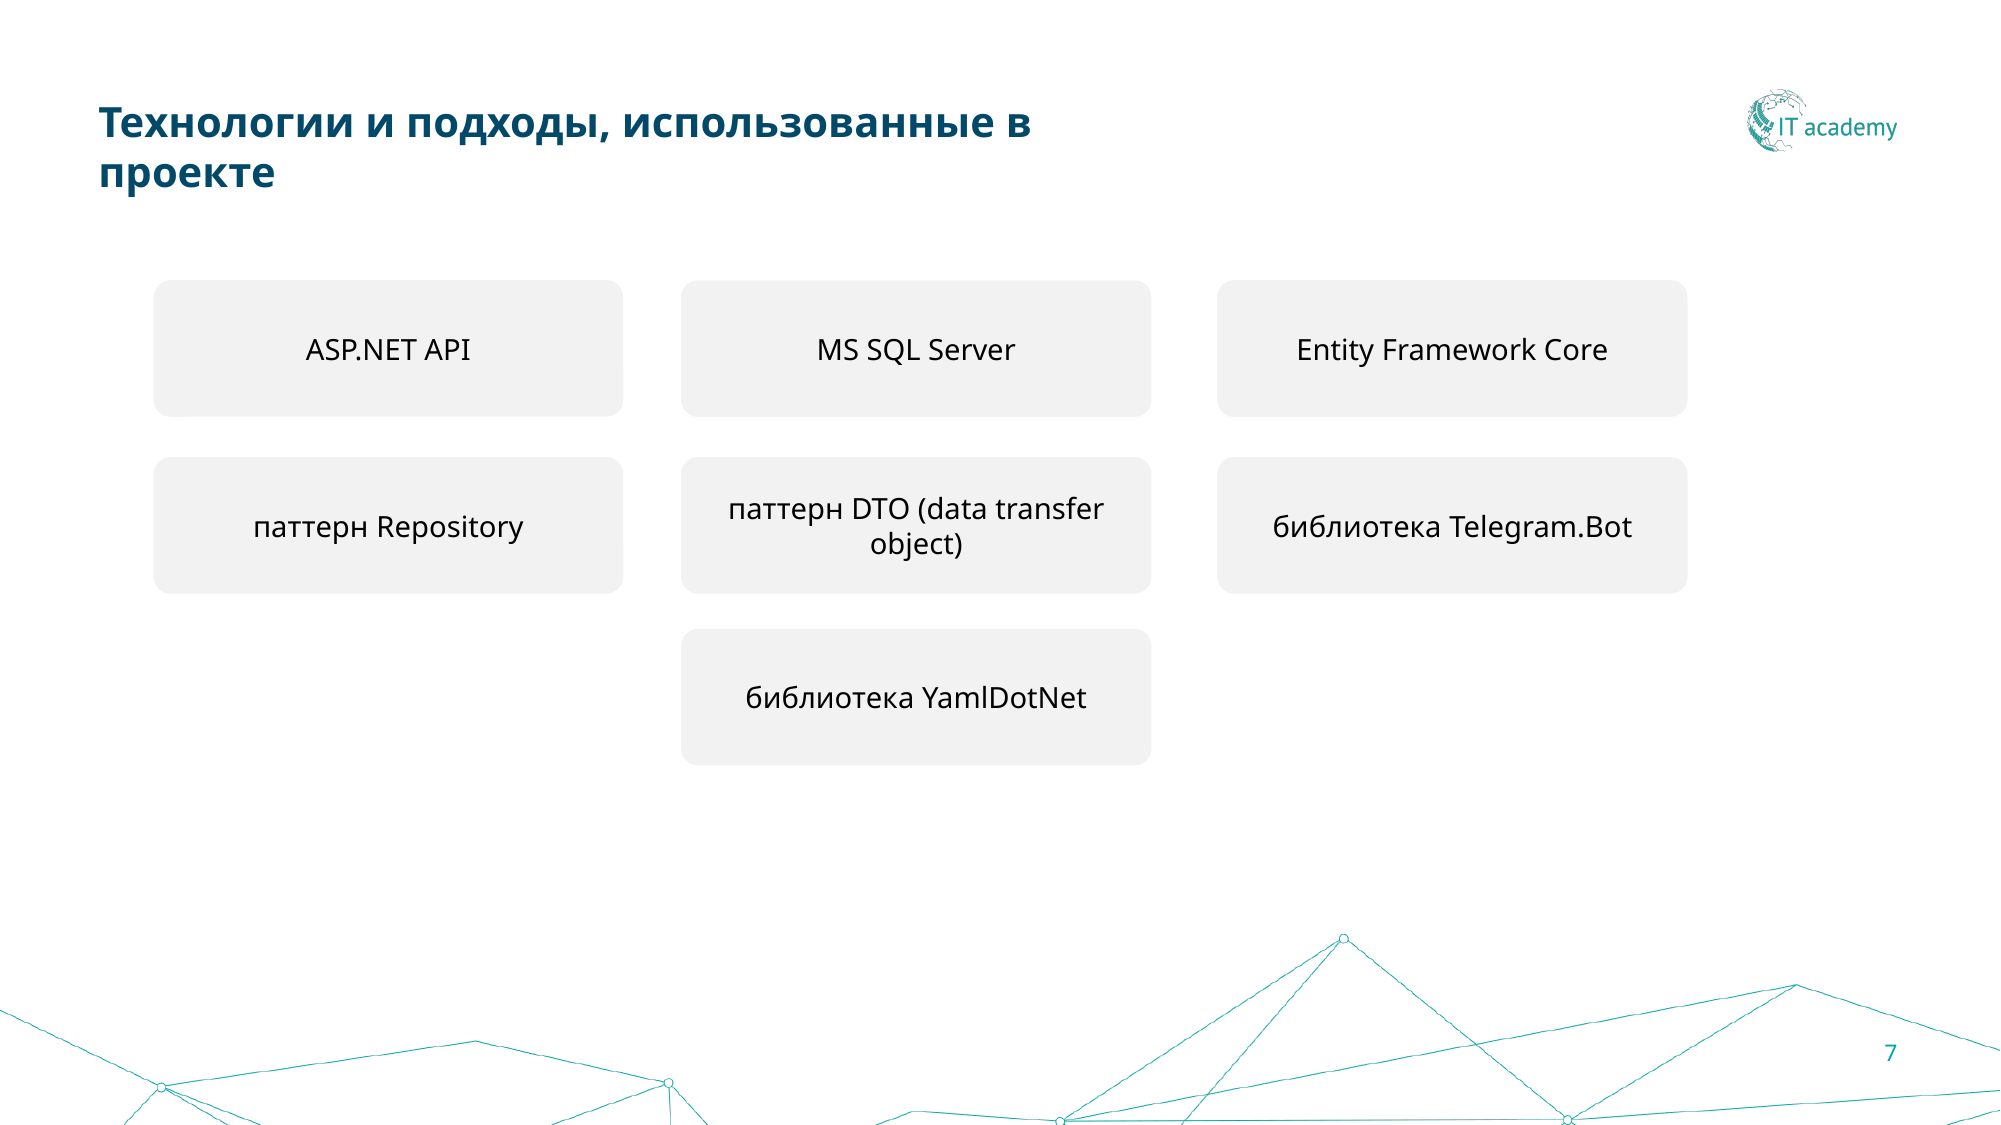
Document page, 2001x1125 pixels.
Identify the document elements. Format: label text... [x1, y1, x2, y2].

text_box паттерн Repository [153, 457, 624, 594]
text_box Entity Framework Core [1217, 280, 1688, 417]
text_box паттерн DTO (data transfer object) [681, 457, 1152, 594]
text_box библиотека YamlDotNet [681, 628, 1152, 766]
text_box ASP.NET API [153, 280, 624, 417]
text_box Технологии и подходы, использованные в проекте [83, 88, 1164, 204]
text_box MS SQL Server [681, 280, 1152, 417]
picture [0, 934, 2000, 1125]
picture [1723, 58, 1920, 184]
text_box библиотека Telegram.Bot [1217, 457, 1688, 594]
